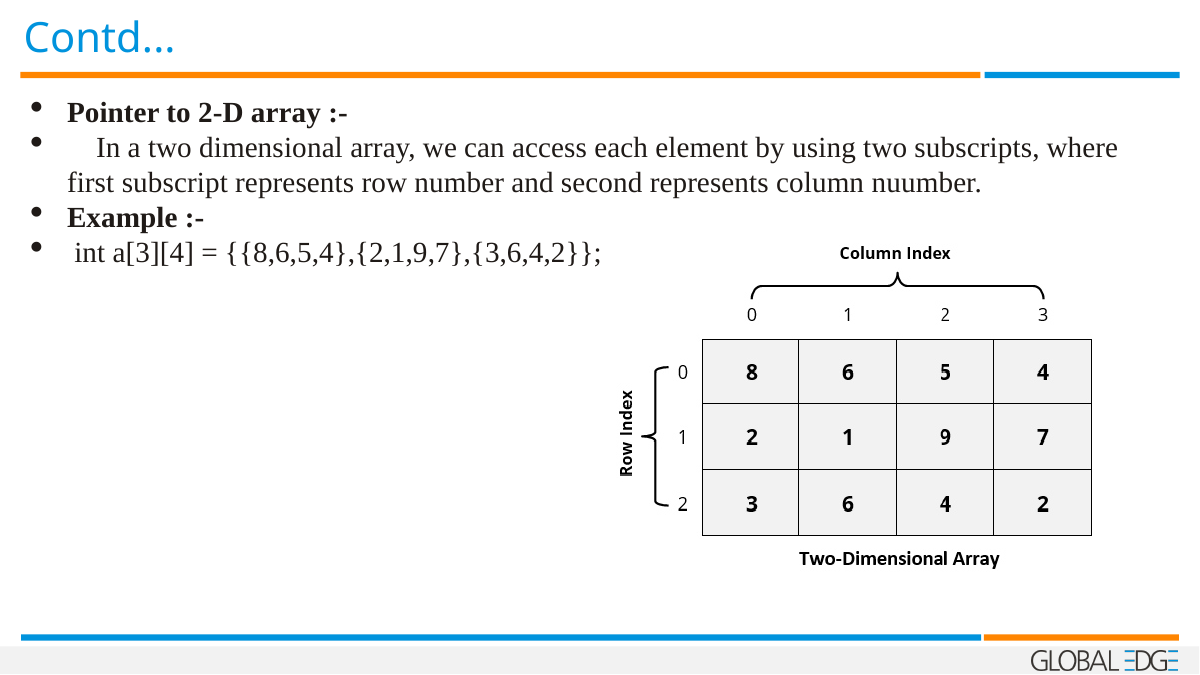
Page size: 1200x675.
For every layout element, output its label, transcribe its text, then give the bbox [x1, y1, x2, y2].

picture [1031, 650, 1178, 671]
text_box Pointer to 2-D array :- In a two dimensional array, we can access each element by using two subscripts, where first subscript represents row number and second represents column nuumber. Example :- int a[3][4] = {{8,6,5,4},{2,1,9,7},{3,6,4,2}}; [20, 87, 1178, 627]
text_box Contd... [12, 9, 1087, 62]
picture [608, 235, 1111, 579]
